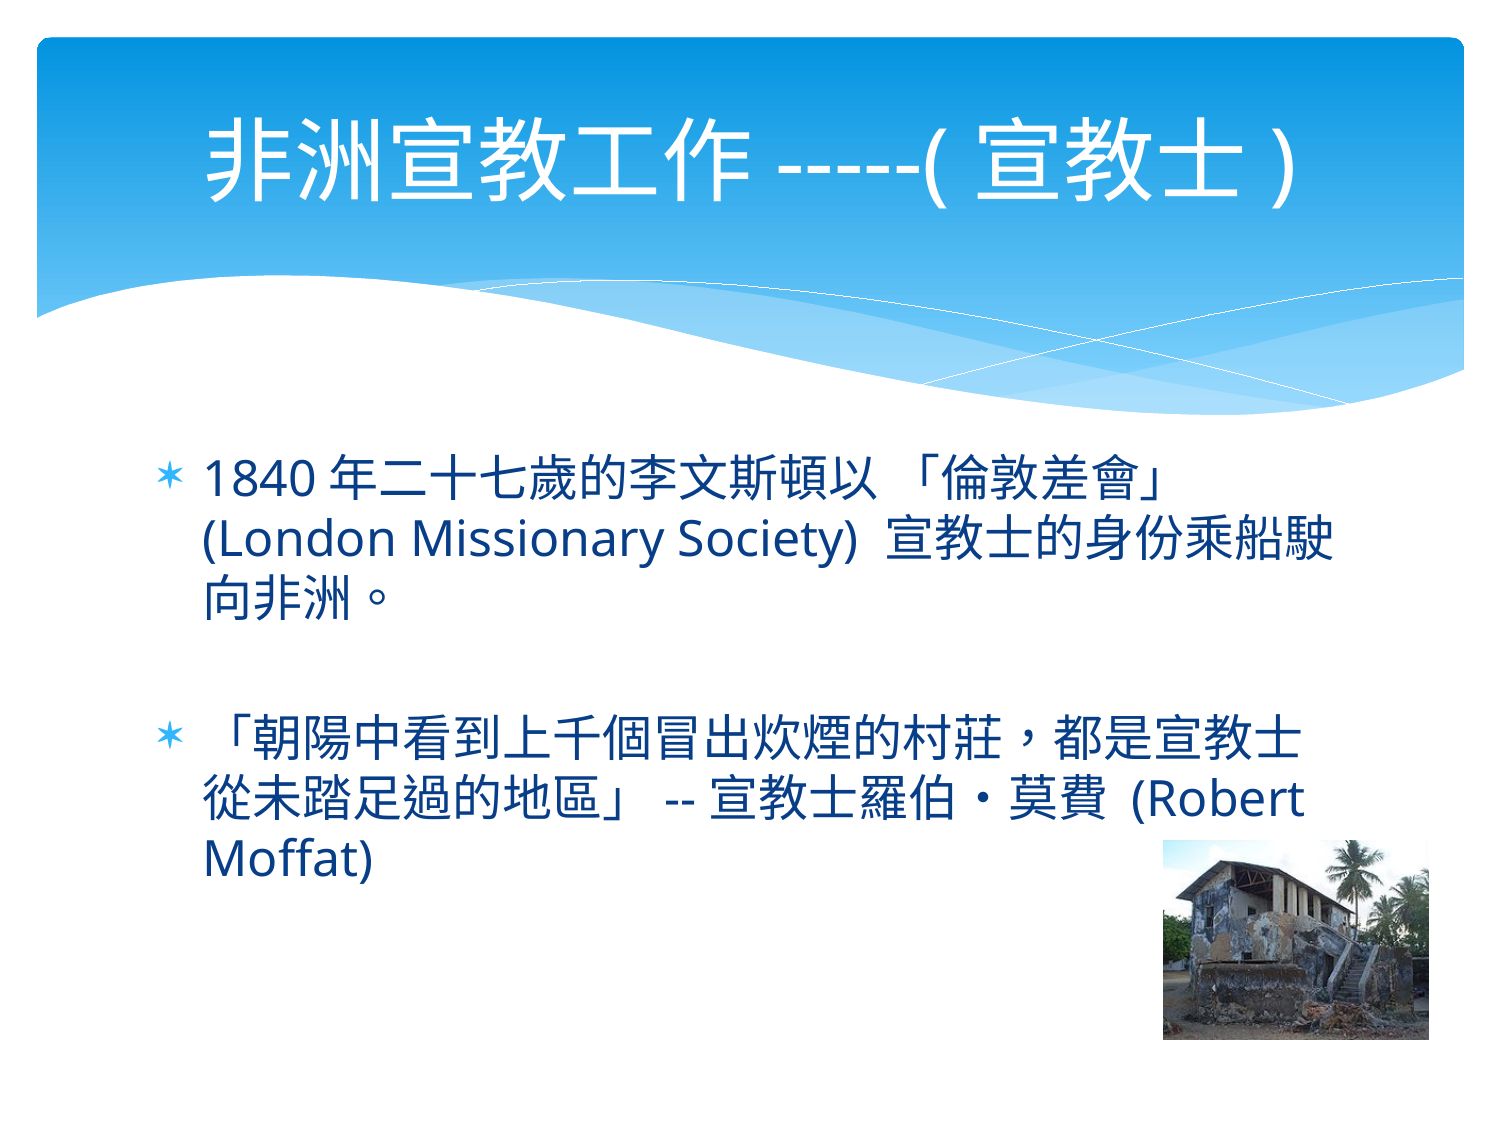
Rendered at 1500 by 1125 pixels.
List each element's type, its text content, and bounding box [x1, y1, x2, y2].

list 1840年二十七歲的李文斯頓以 「倫敦差會」 (London Missionary Society) 宣教士的身份乘船駛向非洲。 「朝陽中看到上千個冒出炊煙的村莊，都是宣教士從未踏足過的地區」--宣教士羅伯‧莫費 (Robert Moffat) [142, 438, 1359, 1005]
picture [1163, 839, 1429, 1040]
title 非洲宣教工作-----(宣教士) [75, 55, 1425, 261]
